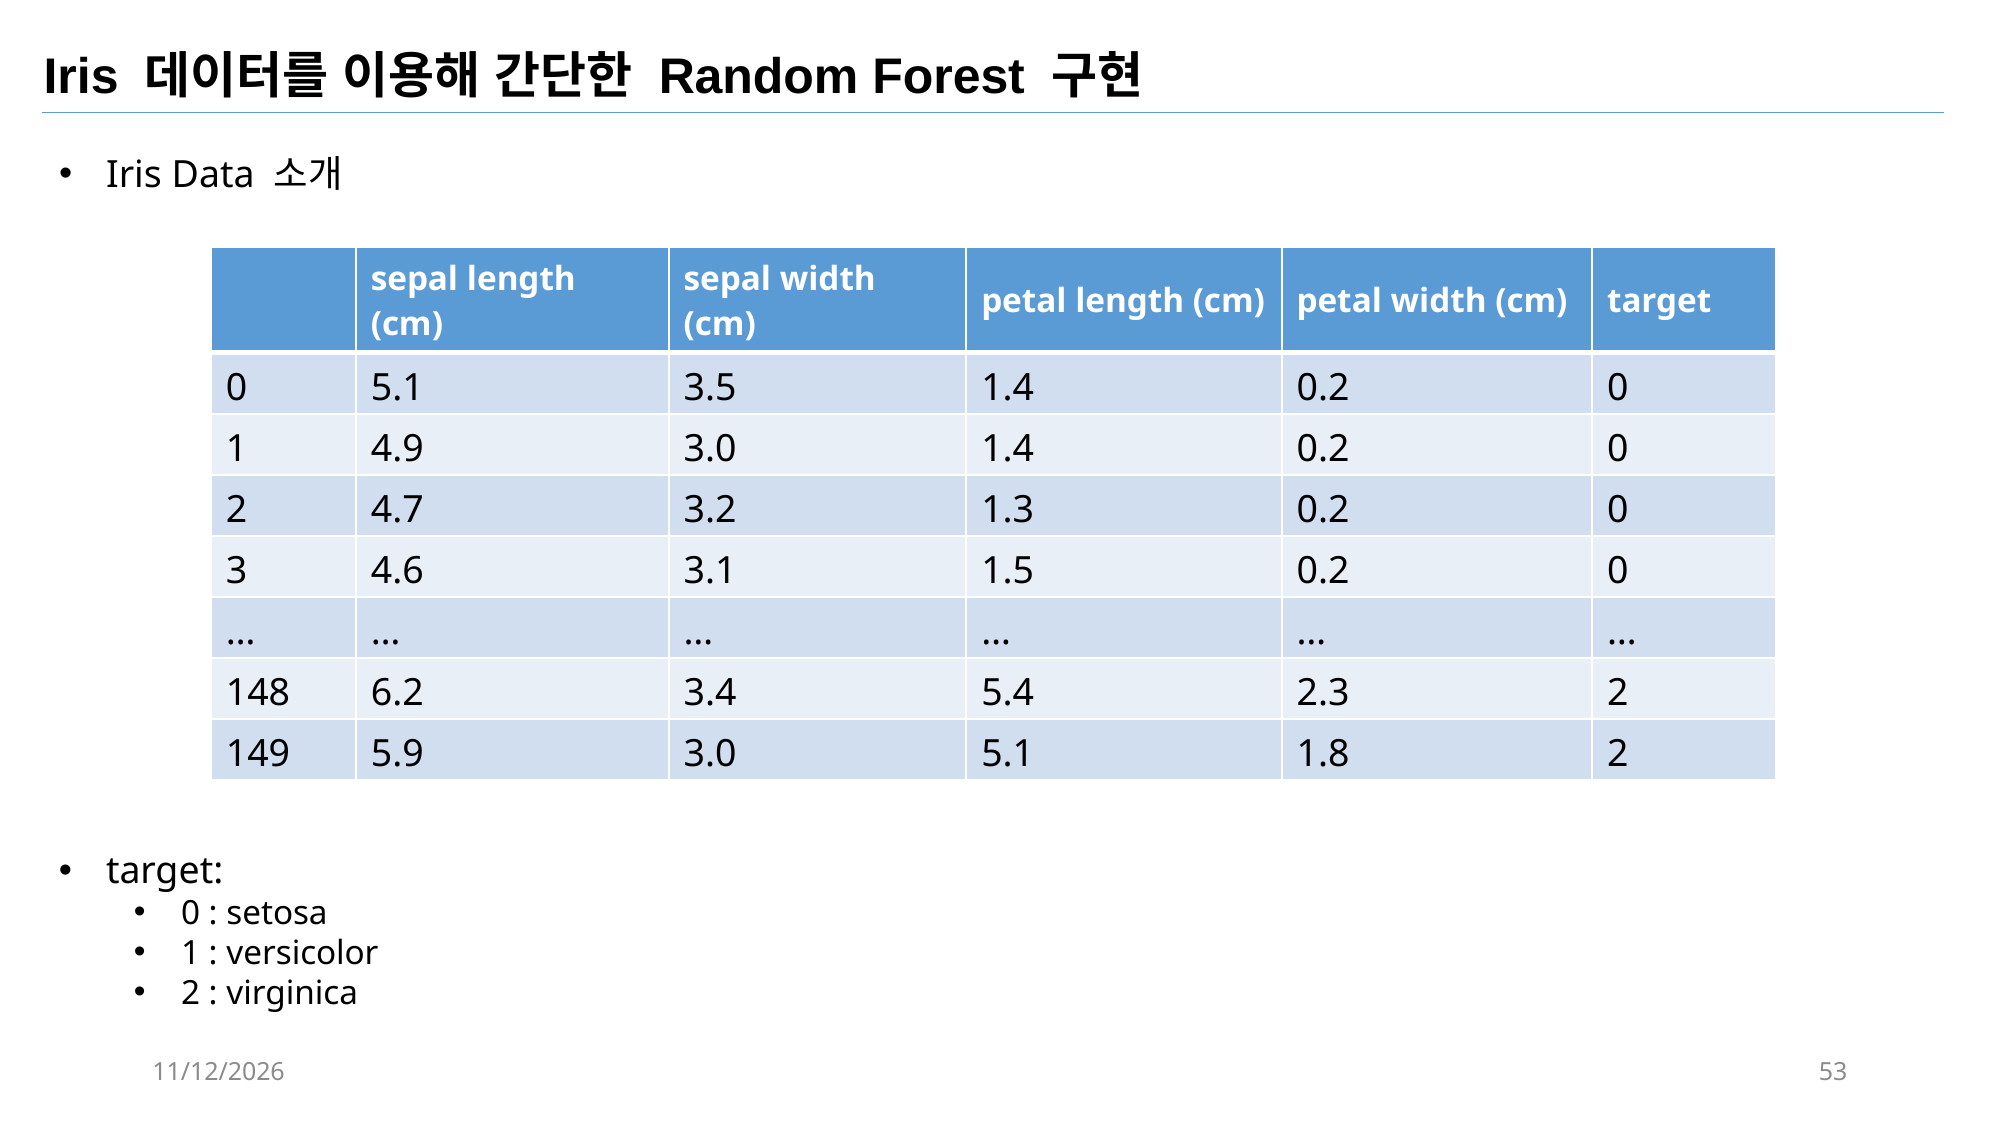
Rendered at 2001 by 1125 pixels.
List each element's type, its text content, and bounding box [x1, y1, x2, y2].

table_cell 5.9 [357, 720, 668, 779]
table_cell 0 [1593, 415, 1775, 474]
text_box Iris Data 소개 [44, 142, 1943, 202]
table_cell … [1283, 598, 1591, 657]
table_cell 4.9 [357, 415, 668, 474]
table_cell 148 [212, 659, 355, 718]
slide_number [137, 1042, 588, 1103]
table_cell 1.3 [967, 476, 1281, 535]
table_cell 3.2 [670, 476, 965, 535]
table_cell 149 [212, 720, 355, 779]
table_cell 5.1 [967, 720, 1281, 779]
text_box target: 0 : setosa 1 : versicolor 2 : virginica [44, 839, 394, 1059]
table_cell 3 [212, 537, 355, 596]
table_cell 6.2 [357, 659, 668, 718]
table_cell 1.8 [1283, 720, 1591, 779]
table_header sepal width (cm) [670, 248, 965, 350]
table_cell 0.2 [1283, 355, 1591, 413]
table_cell 4.7 [357, 476, 668, 535]
table_cell 4.6 [357, 537, 668, 596]
table_header [212, 248, 355, 350]
table_cell … [357, 598, 668, 657]
table_cell … [670, 598, 965, 657]
table_cell 5.1 [357, 355, 668, 413]
table_cell 0 [1593, 476, 1775, 535]
table_cell 2.3 [1283, 659, 1591, 718]
table_cell 3.0 [670, 720, 965, 779]
table_cell 0.2 [1283, 537, 1591, 596]
table_cell 0 [1593, 355, 1775, 413]
table_cell 2 [1593, 659, 1775, 718]
table_cell 1.5 [967, 537, 1281, 596]
table_header petal width (cm) [1283, 248, 1591, 350]
table_cell 3.0 [670, 415, 965, 474]
text_box Iris 데이터를 이용해 간단한 Random Forest 구현 [28, 36, 2000, 112]
table_cell 1.4 [967, 415, 1281, 474]
table_header target [1593, 248, 1775, 350]
table_cell 3.5 [670, 355, 965, 413]
table_cell 3.4 [670, 659, 965, 718]
table_cell 1.4 [967, 355, 1281, 413]
table_cell 5.4 [967, 659, 1281, 718]
table_header sepal length (cm) [357, 248, 668, 350]
table_cell 0 [212, 355, 355, 413]
table_cell 0.2 [1283, 415, 1591, 474]
table_cell 3.1 [670, 537, 965, 596]
table_cell … [212, 598, 355, 657]
table_cell … [1593, 598, 1775, 657]
table_cell … [967, 598, 1281, 657]
table_cell 1 [212, 415, 355, 474]
table_cell 2 [212, 476, 355, 535]
table_cell 0.2 [1283, 476, 1591, 535]
slide_number 53 [1412, 1042, 1863, 1103]
table_cell 2 [1593, 720, 1775, 779]
table_header petal length (cm) [967, 248, 1281, 350]
table_cell 0 [1593, 537, 1775, 596]
